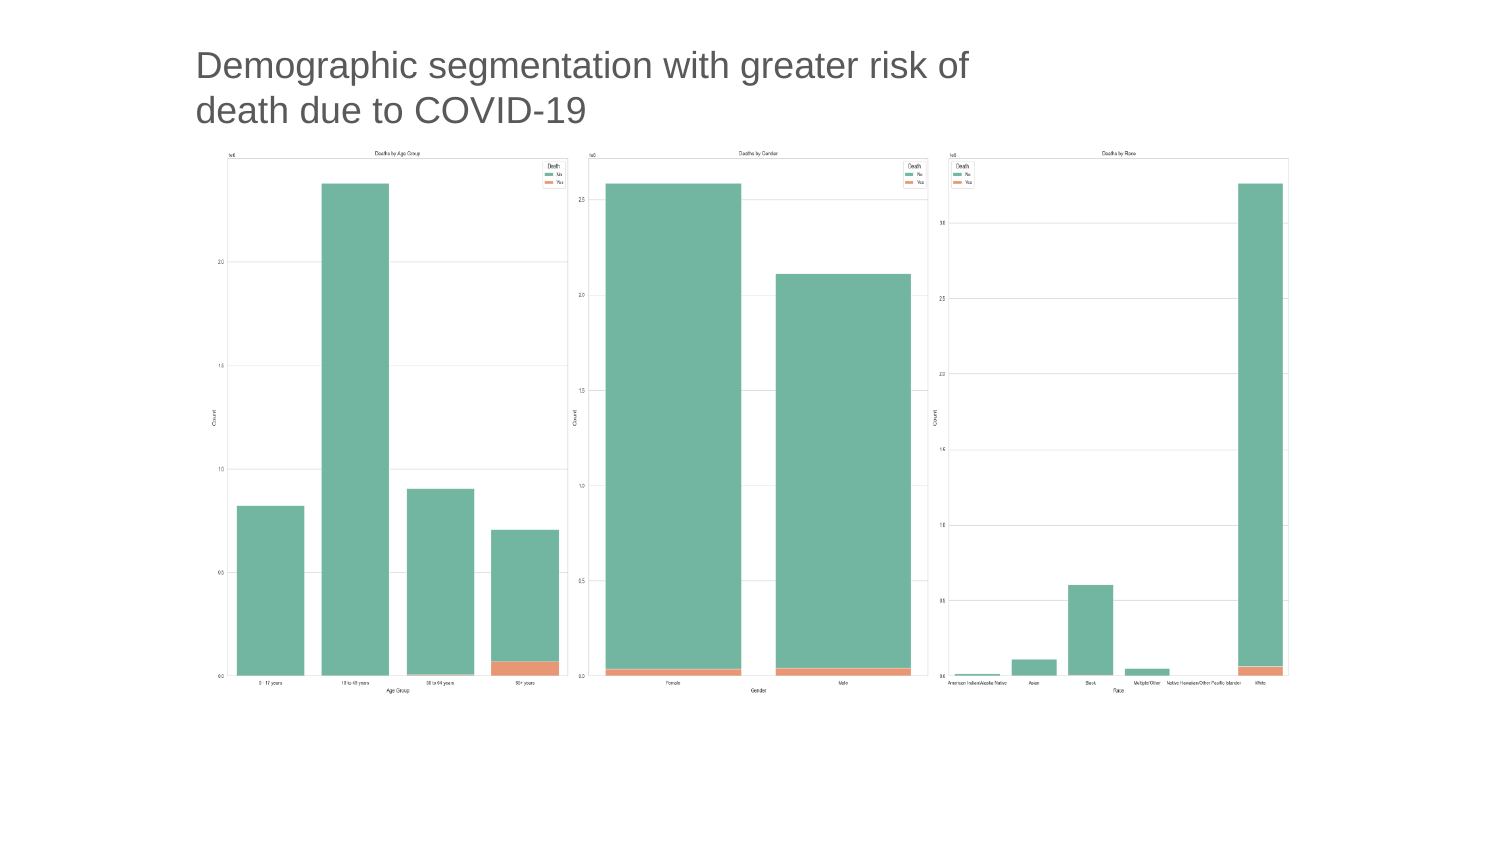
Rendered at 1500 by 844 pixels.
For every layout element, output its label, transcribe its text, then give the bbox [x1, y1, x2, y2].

picture [209, 146, 1291, 697]
text_box Demographic segmentation with greater risk of death due to COVID-19 [180, 25, 1055, 146]
